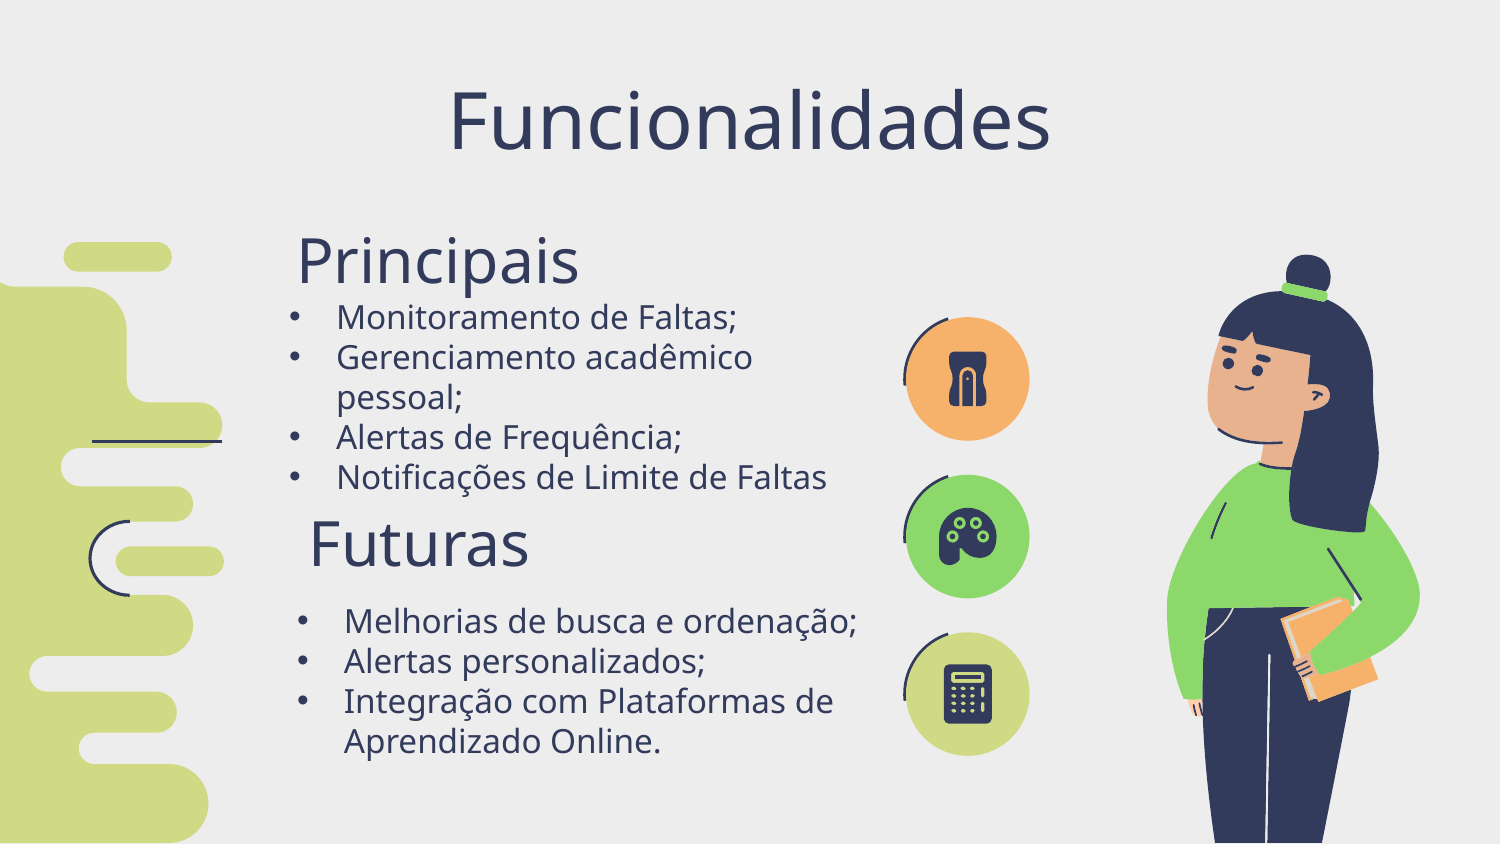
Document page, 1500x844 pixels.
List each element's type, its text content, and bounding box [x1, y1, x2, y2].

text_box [887, 298, 1048, 459]
subtitle Monitoramento de Faltas; Gerenciamento acadêmico pessoal; Alertas de Frequência; Notificações de Limite de Faltas [274, 302, 882, 490]
text_box Principais [272, 206, 605, 331]
title Funcionalidades [113, 55, 1387, 180]
text_box Melhorias de busca e ordenação; Alertas personalizados; Integração com Plataformas de Aprendizado Online. [282, 586, 882, 774]
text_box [887, 466, 1048, 613]
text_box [1164, 254, 1422, 844]
text_box Futuras [283, 488, 557, 598]
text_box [887, 614, 1048, 774]
